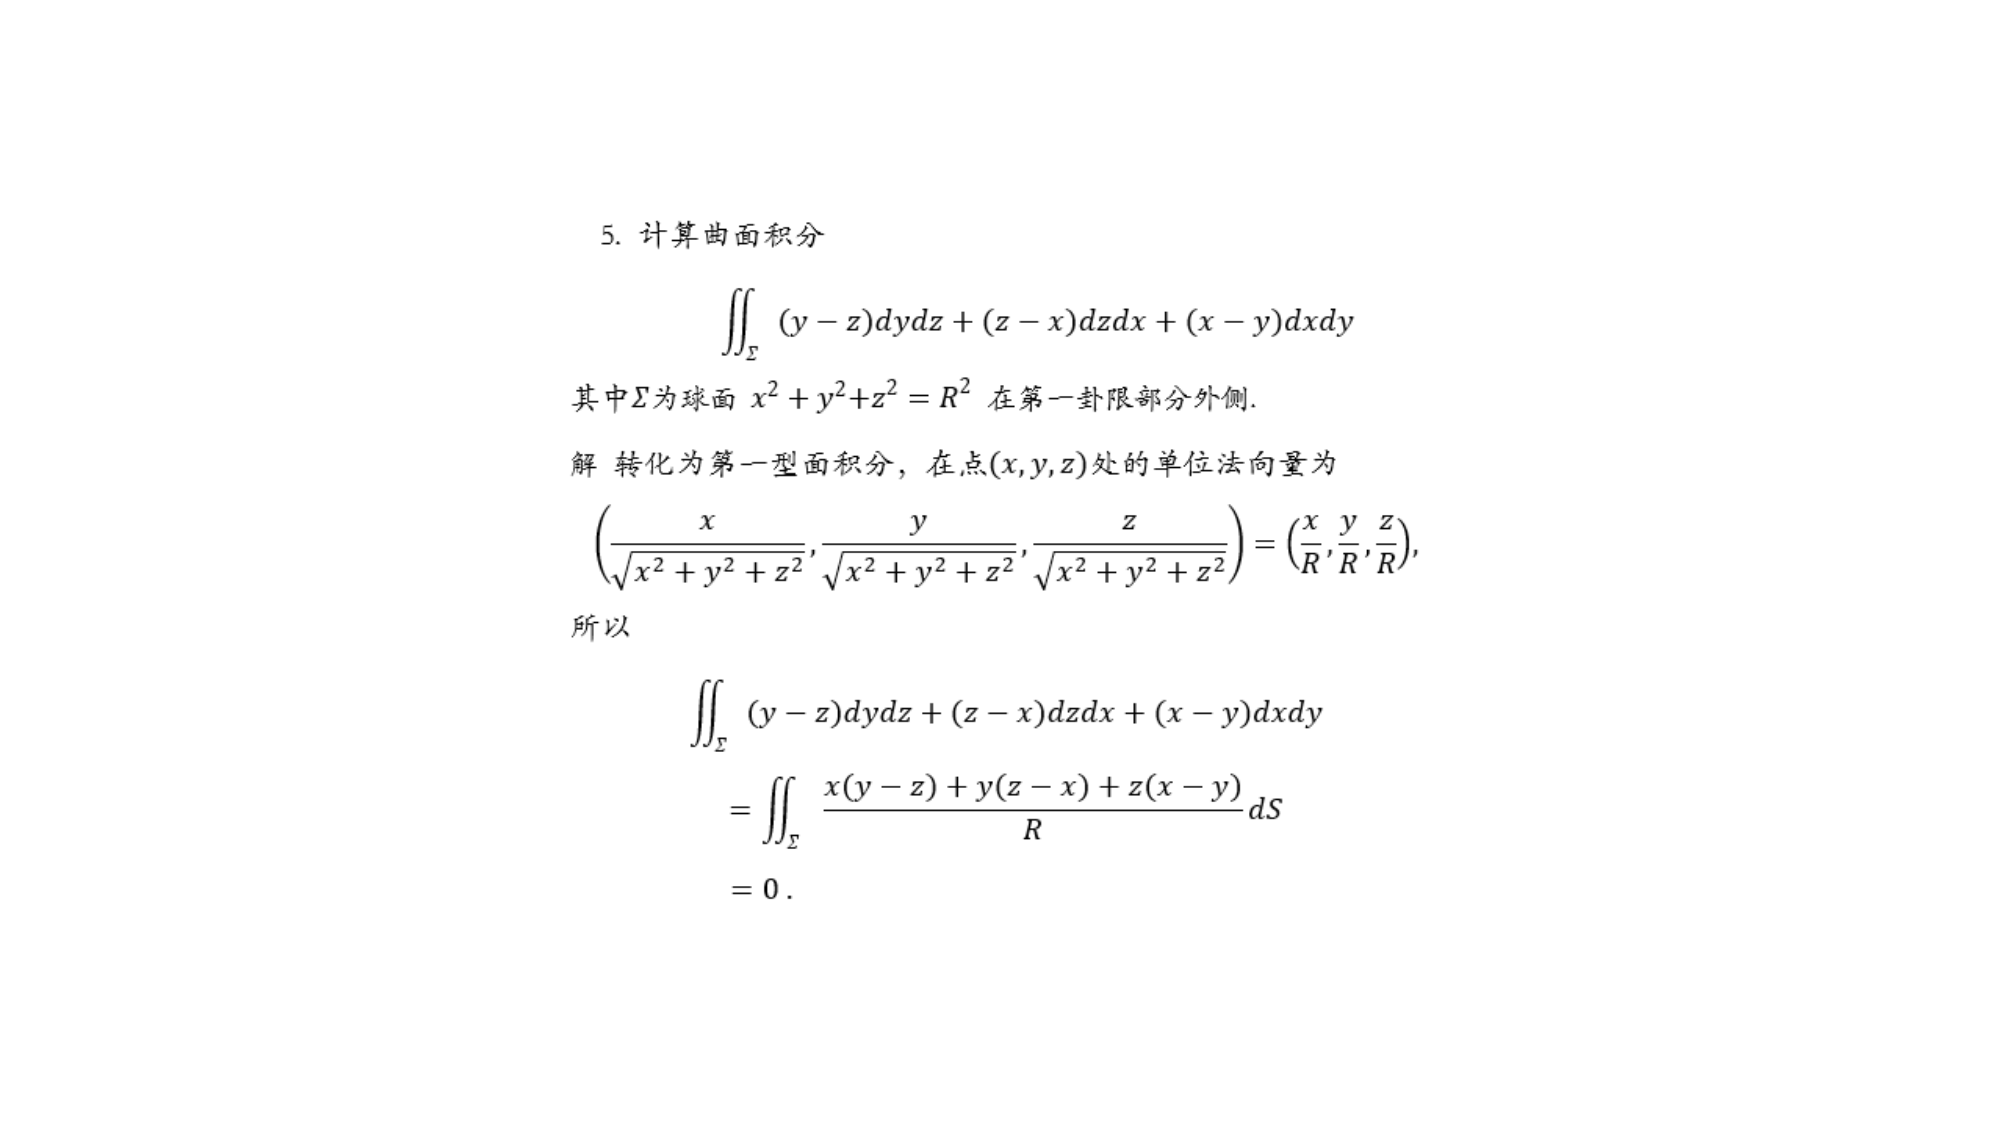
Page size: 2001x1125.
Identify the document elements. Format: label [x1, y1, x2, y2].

picture [561, 193, 1439, 932]
